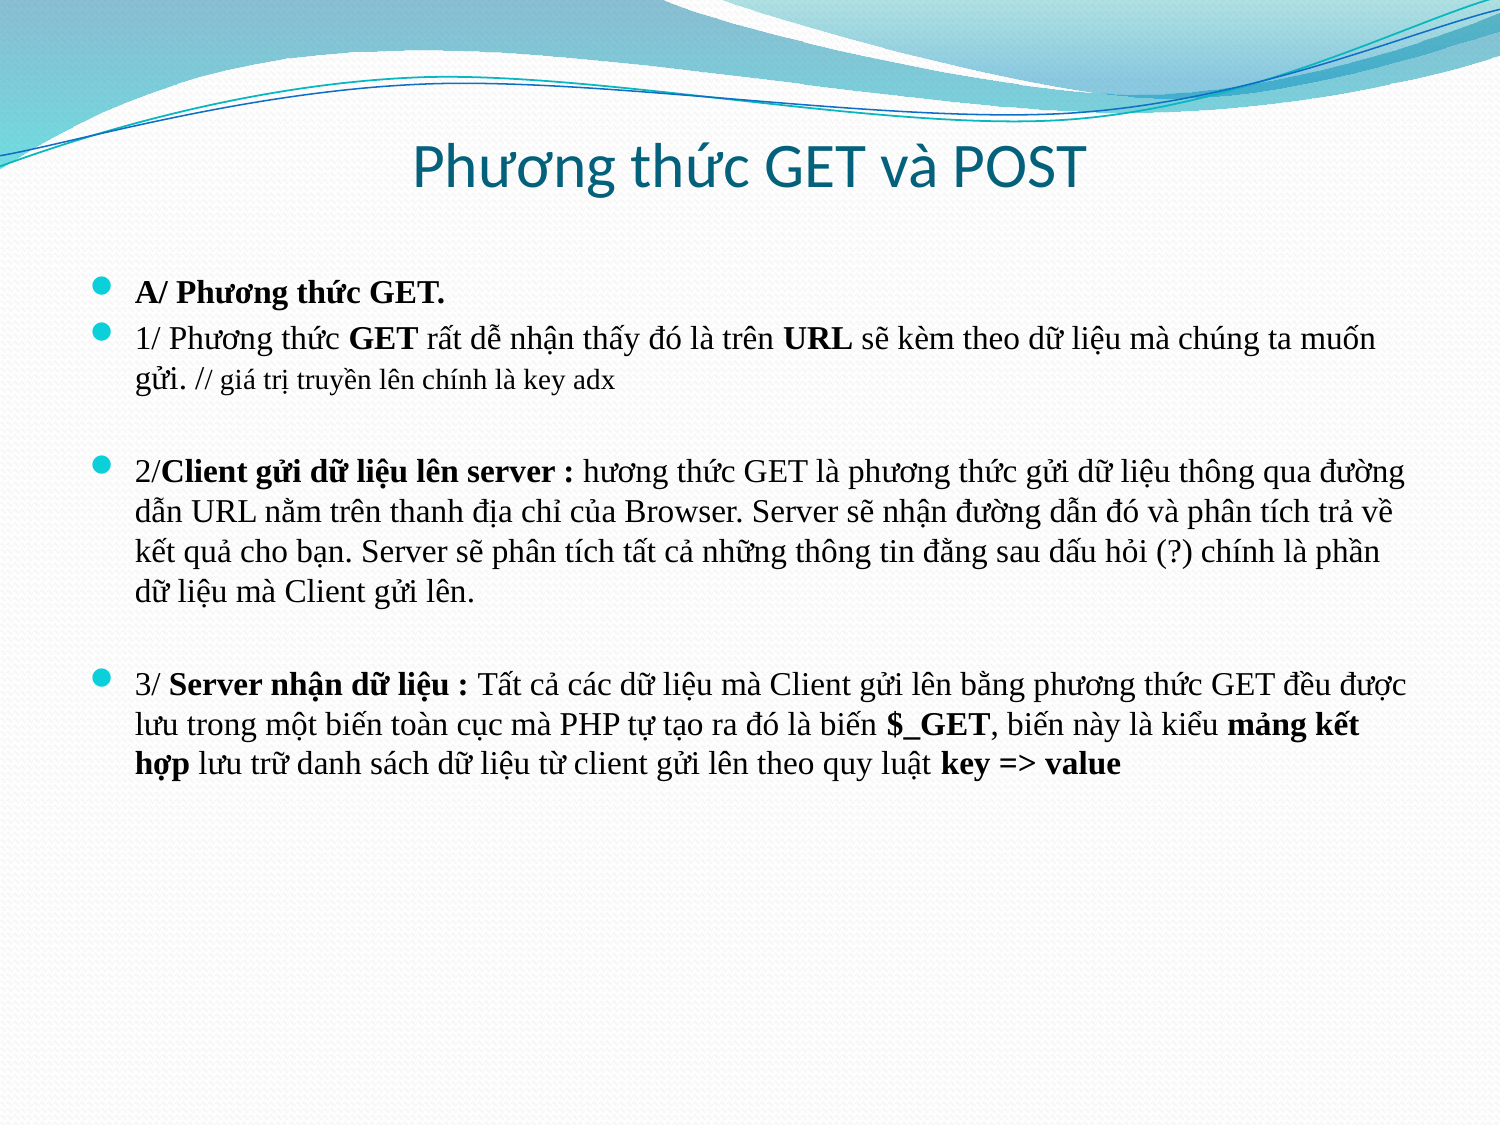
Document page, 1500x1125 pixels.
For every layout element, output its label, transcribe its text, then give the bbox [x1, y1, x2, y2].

title Phương thức GET và POST [75, 115, 1425, 200]
list A/ Phương thức GET. 1/ Phương thức GET rất dễ nhận thấy đó là trên URL sẽ kèm theo dữ liệu mà chúng ta muốn gửi. // giá trị truyền lên chính là key adx 2/Client gửi dữ liệu lên server : hương thức GET là phương thức gửi dữ liệu thông qua đường dẫn URL nằm trên thanh địa chỉ của Browser. Server sẽ nhận đường dẫn đó và phân tích trả về kết quả cho bạn. Server sẽ phân tích tất cả những thông tin đằng sau dấu hỏi (?) chính là phần dữ liệu mà Client gửi lên. 3/ Server nhận dữ liệu : Tất cả các dữ liệu mà Client gửi lên bằng phương thức GET đều được lưu trong một biến toàn cục mà PHP tự tạo ra đó là biến $_GET, biến này là kiểu mảng kết hợp lưu trữ danh sách dữ liệu từ client gửi lên theo quy luật key => value [75, 262, 1425, 1038]
